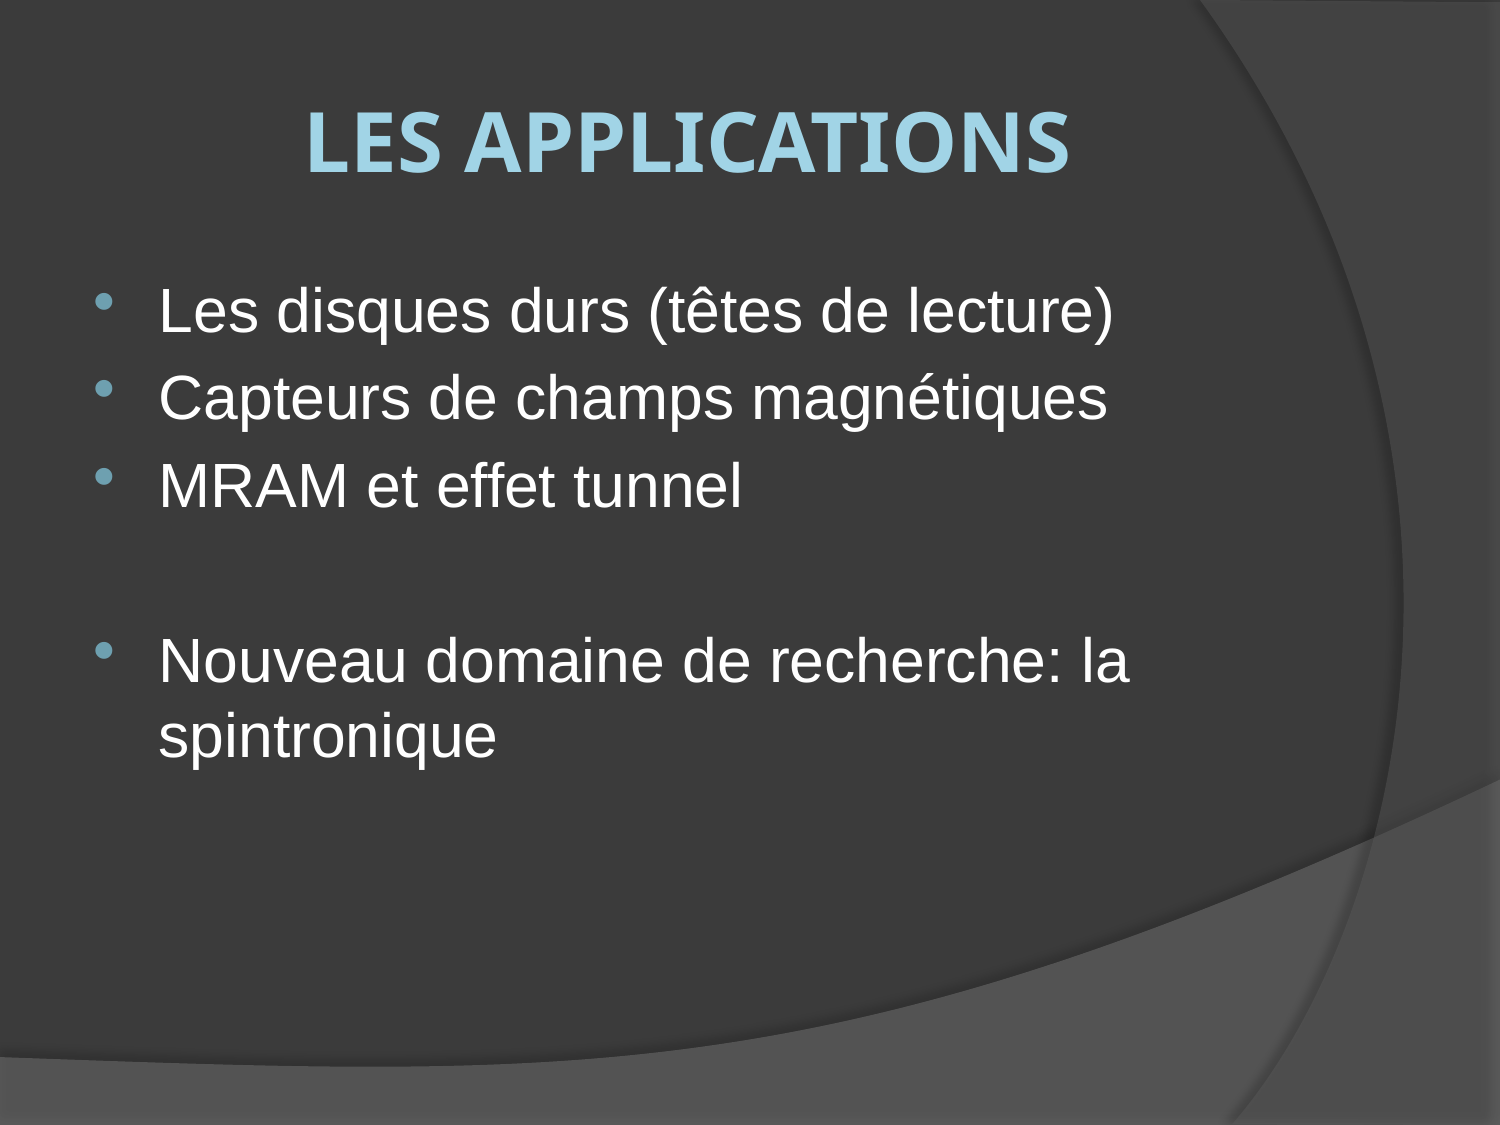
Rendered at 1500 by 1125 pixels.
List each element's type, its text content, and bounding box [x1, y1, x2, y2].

title Les applications [75, 45, 1300, 233]
list Les disques durs (têtes de lecture) Capteurs de champs magnétiques MRAM et effet tunnel Nouveau domaine de recherche: la spintronique [75, 262, 1300, 1005]
